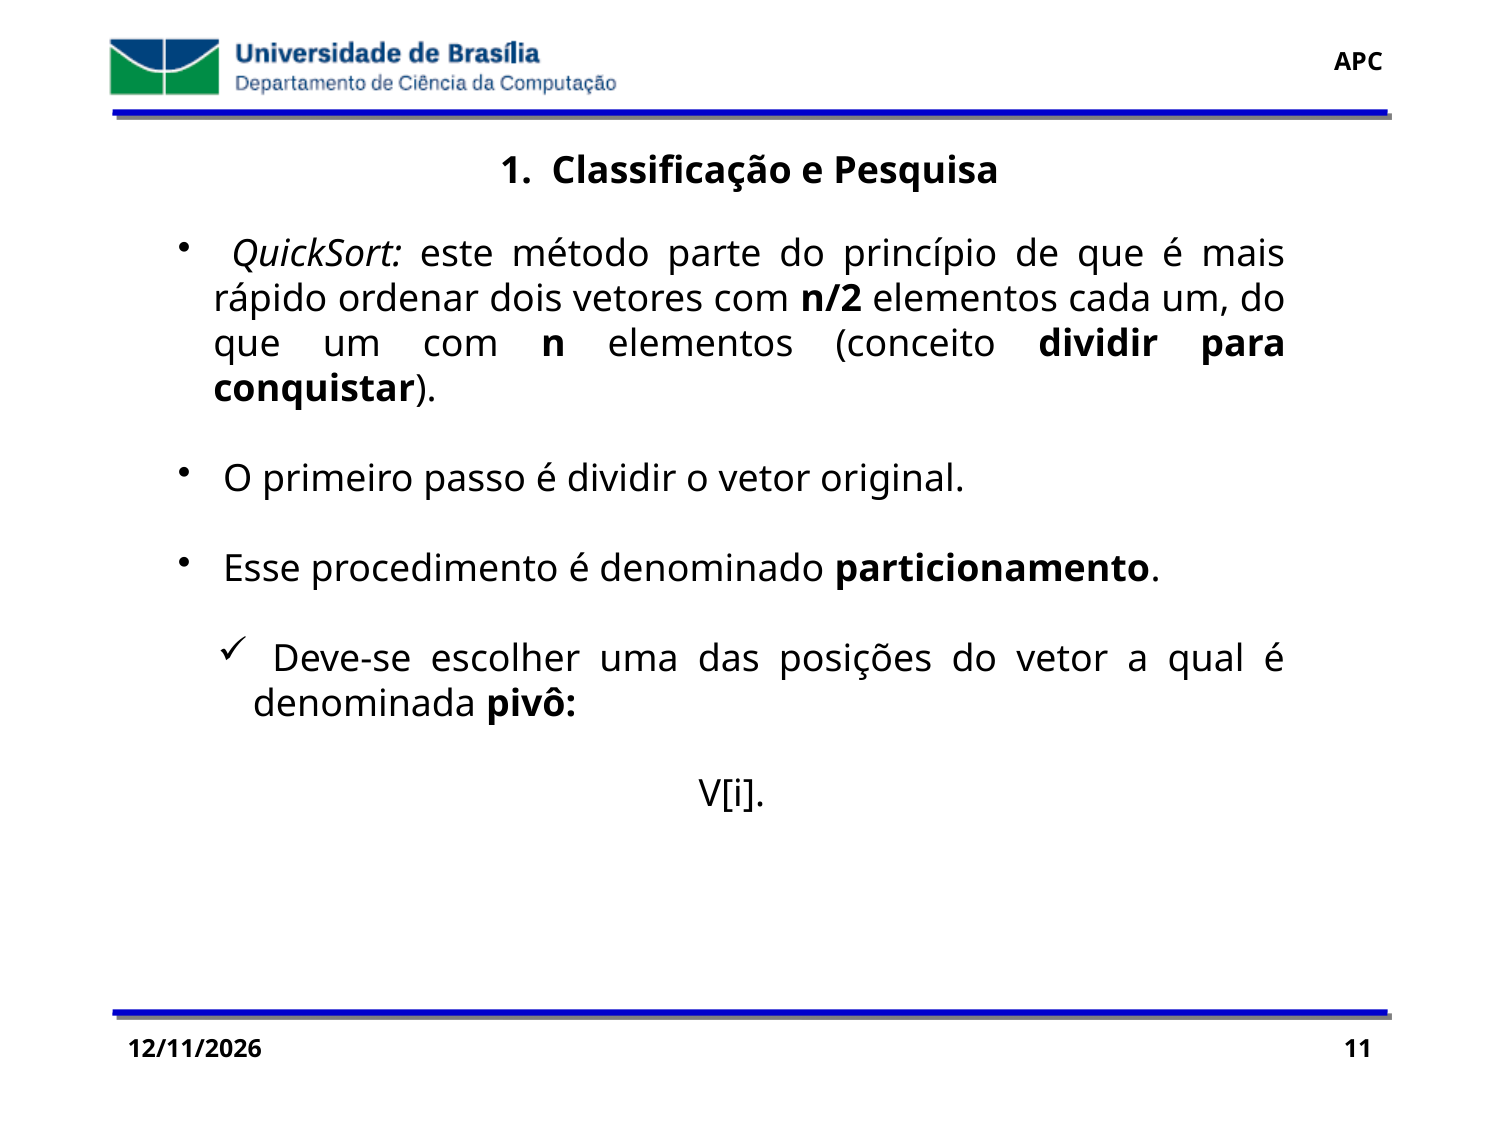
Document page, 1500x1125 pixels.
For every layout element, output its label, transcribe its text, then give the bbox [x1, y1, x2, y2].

text_box QuickSort: este método parte do princípio de que é mais rápido ordenar dois vetores com n/2 elementos cada um, do que um com n elementos (conceito dividir para conquistar). O primeiro passo é dividir o vetor original. Esse procedimento é denominado particionamento. Deve-se escolher uma das posições do vetor a qual é denominada pivô: V[i]. [163, 221, 1301, 821]
slide_number 11 [1074, 1024, 1388, 1101]
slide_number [112, 1024, 426, 1101]
picture [105, 35, 632, 100]
text_box 1. Classificação e Pesquisa [112, 138, 1388, 198]
